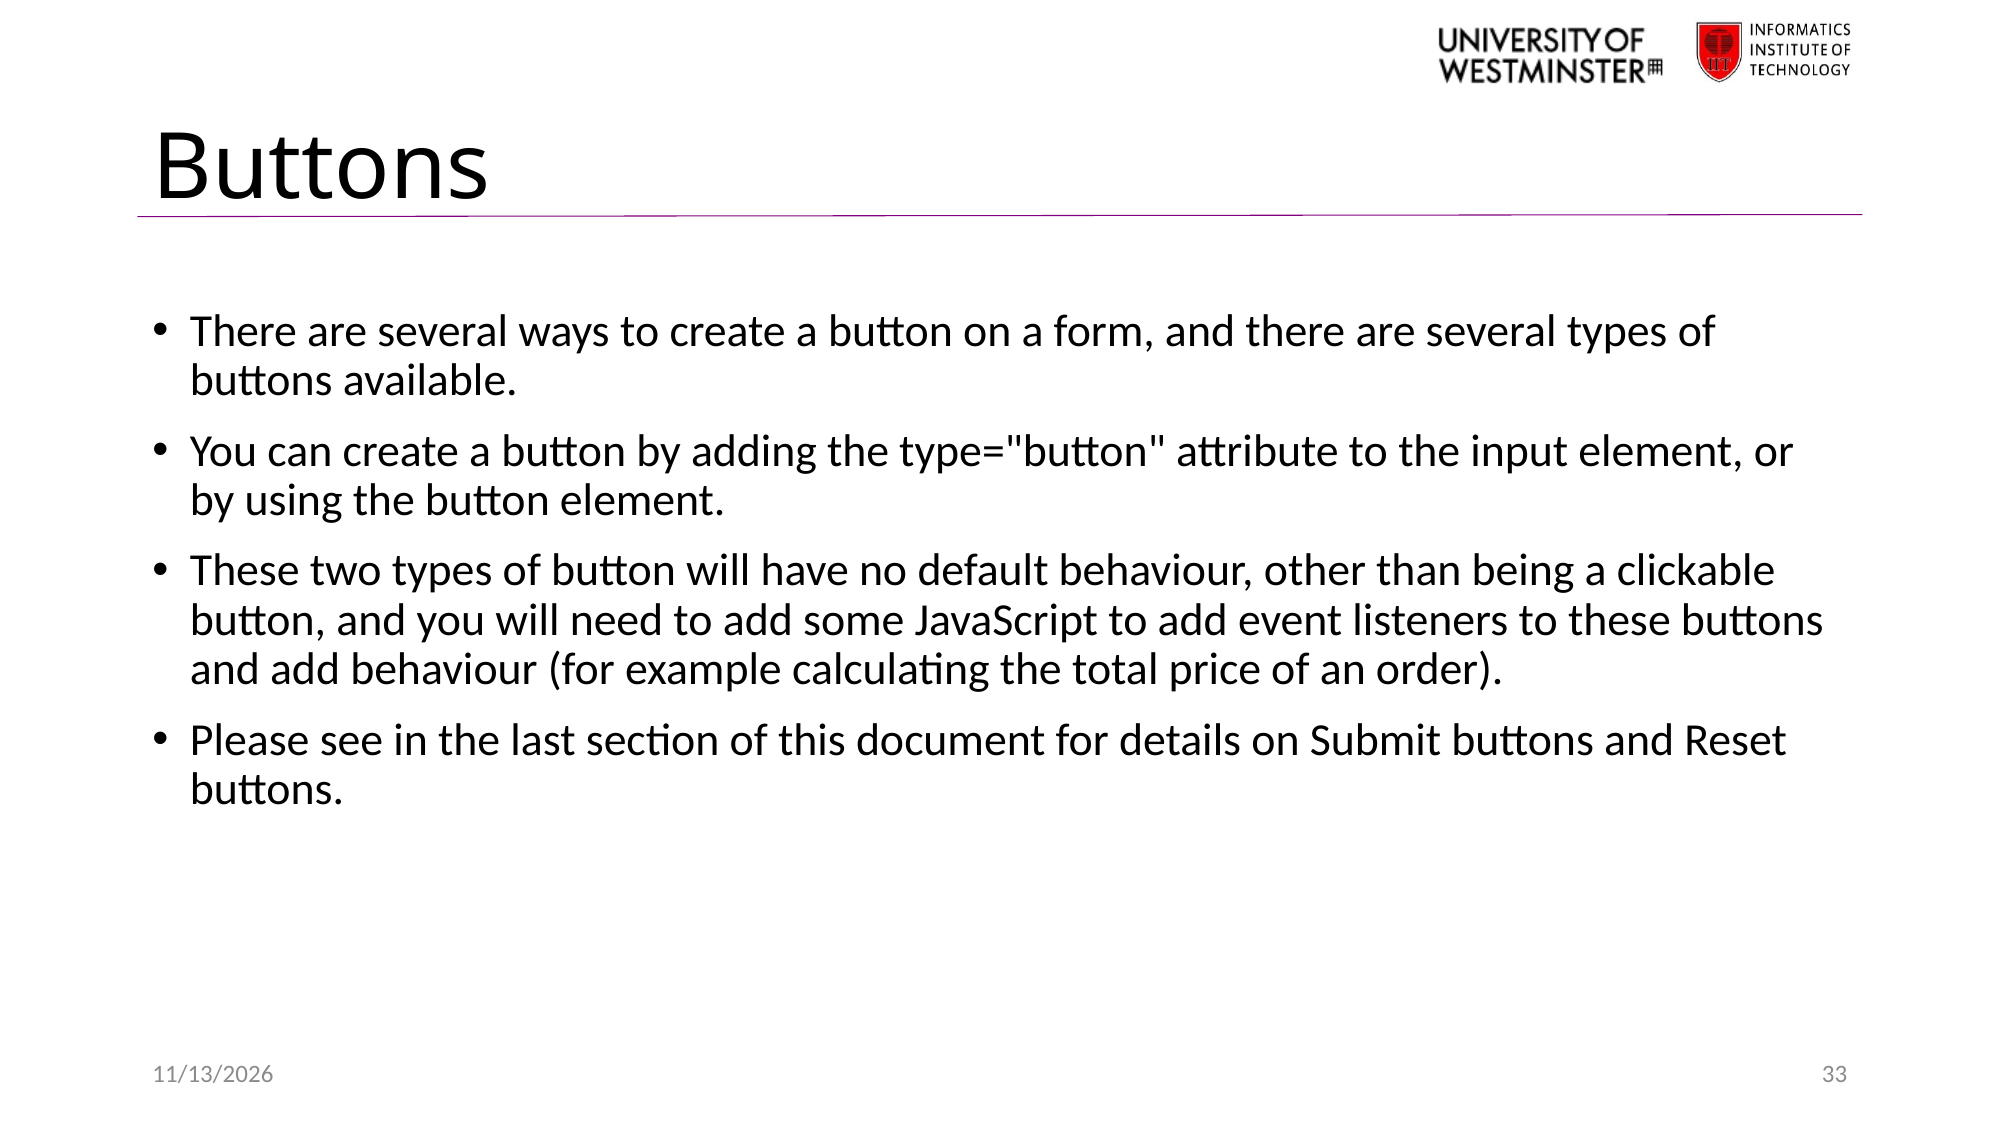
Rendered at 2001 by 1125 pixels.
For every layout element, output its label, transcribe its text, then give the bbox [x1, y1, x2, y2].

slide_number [137, 1042, 588, 1103]
list There are several ways to create a button on a form, and there are several types of buttons available. You can create a button by adding the type="button" attribute to the input element, or by using the button element. These two types of button will have no default behaviour, other than being a clickable button, and you will need to add some JavaScript to add event listeners to these buttons and add behaviour (for example calculating the total price of an order). Please see in the last section of this document for details on Submit buttons and Reset buttons. [137, 299, 1863, 1014]
title Buttons [137, 59, 1863, 278]
slide_number 33 [1412, 1042, 1863, 1103]
picture [1425, 5, 1863, 59]
